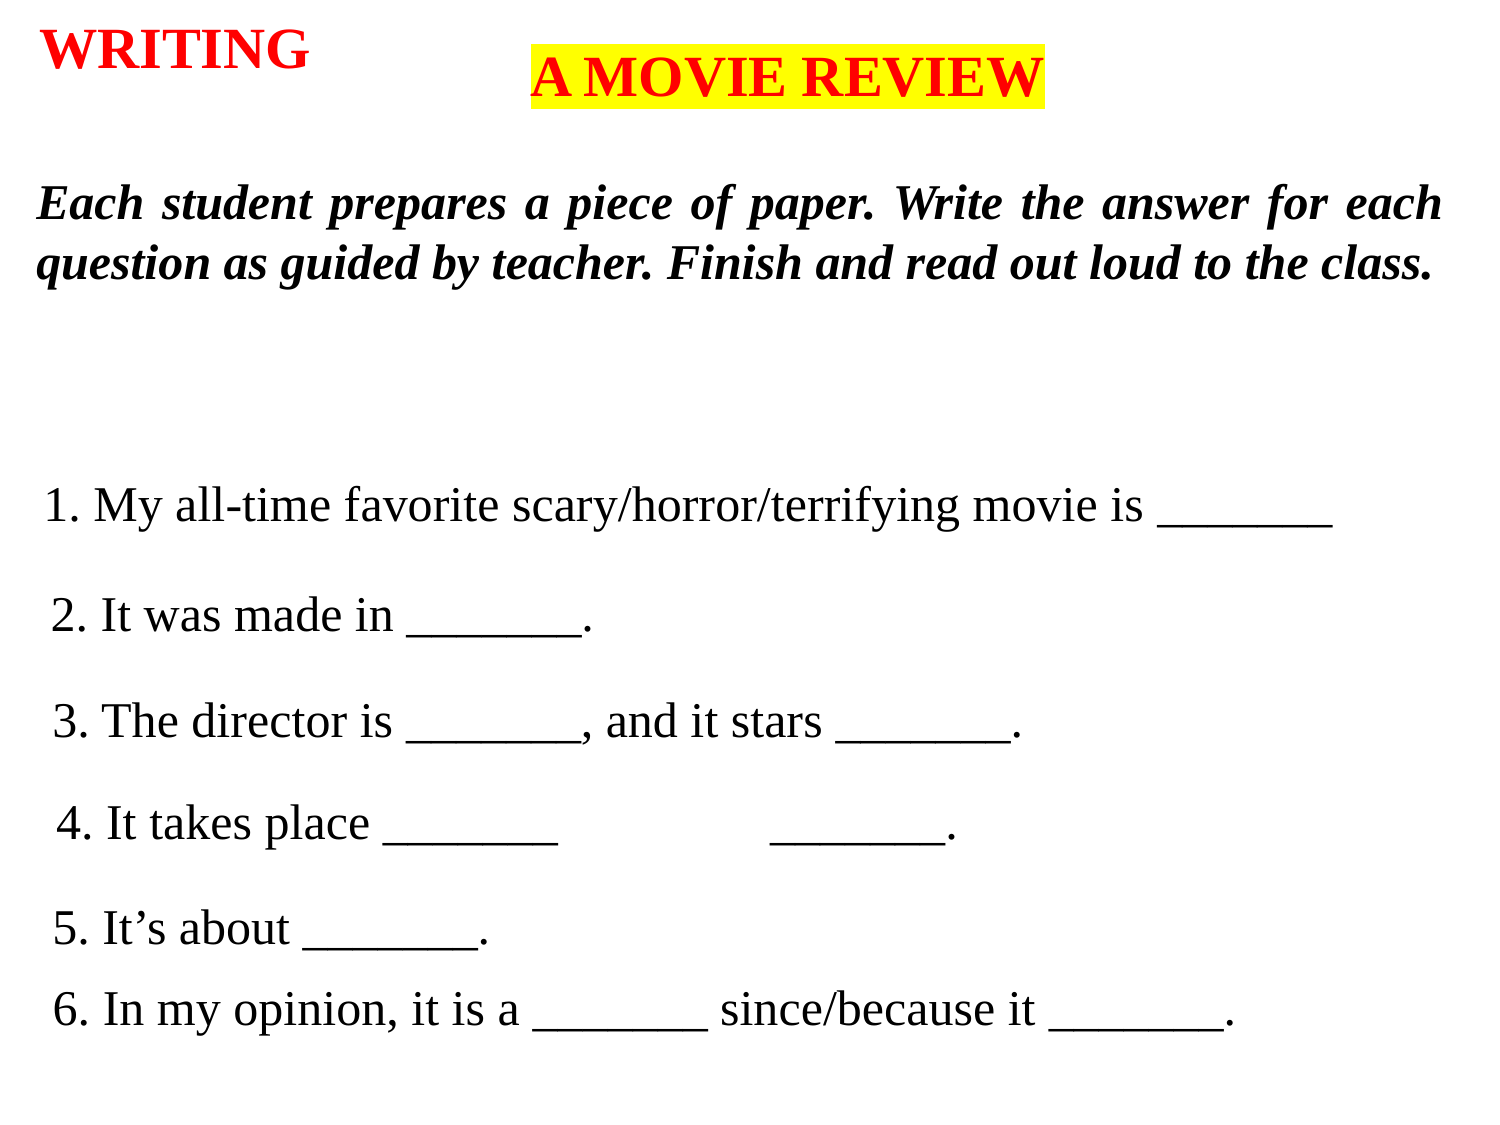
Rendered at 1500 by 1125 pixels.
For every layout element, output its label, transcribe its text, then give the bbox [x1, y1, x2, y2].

text_box 2. It was made in _______. [35, 573, 1459, 649]
text_box 3. The director is _______, and it stars _______. [37, 680, 1388, 755]
text_box 5. It’s about _______. [37, 887, 1388, 963]
text_box 6. In my opinion, it is a _______ since/because it _______. [38, 967, 1386, 1043]
text_box Each student prepares a piece of paper. Write the answer for each question as guided by teacher. Finish and read out loud to the class. [21, 161, 1459, 297]
text_box WRITING [0, 3, 350, 88]
text_box 4. It takes place _______ _______. [41, 781, 1379, 857]
text_box A MOVIE REVIEW [425, 30, 1150, 116]
text_box 1. My all-time favorite scary/horror/terrifying movie is _______ [28, 463, 1467, 539]
